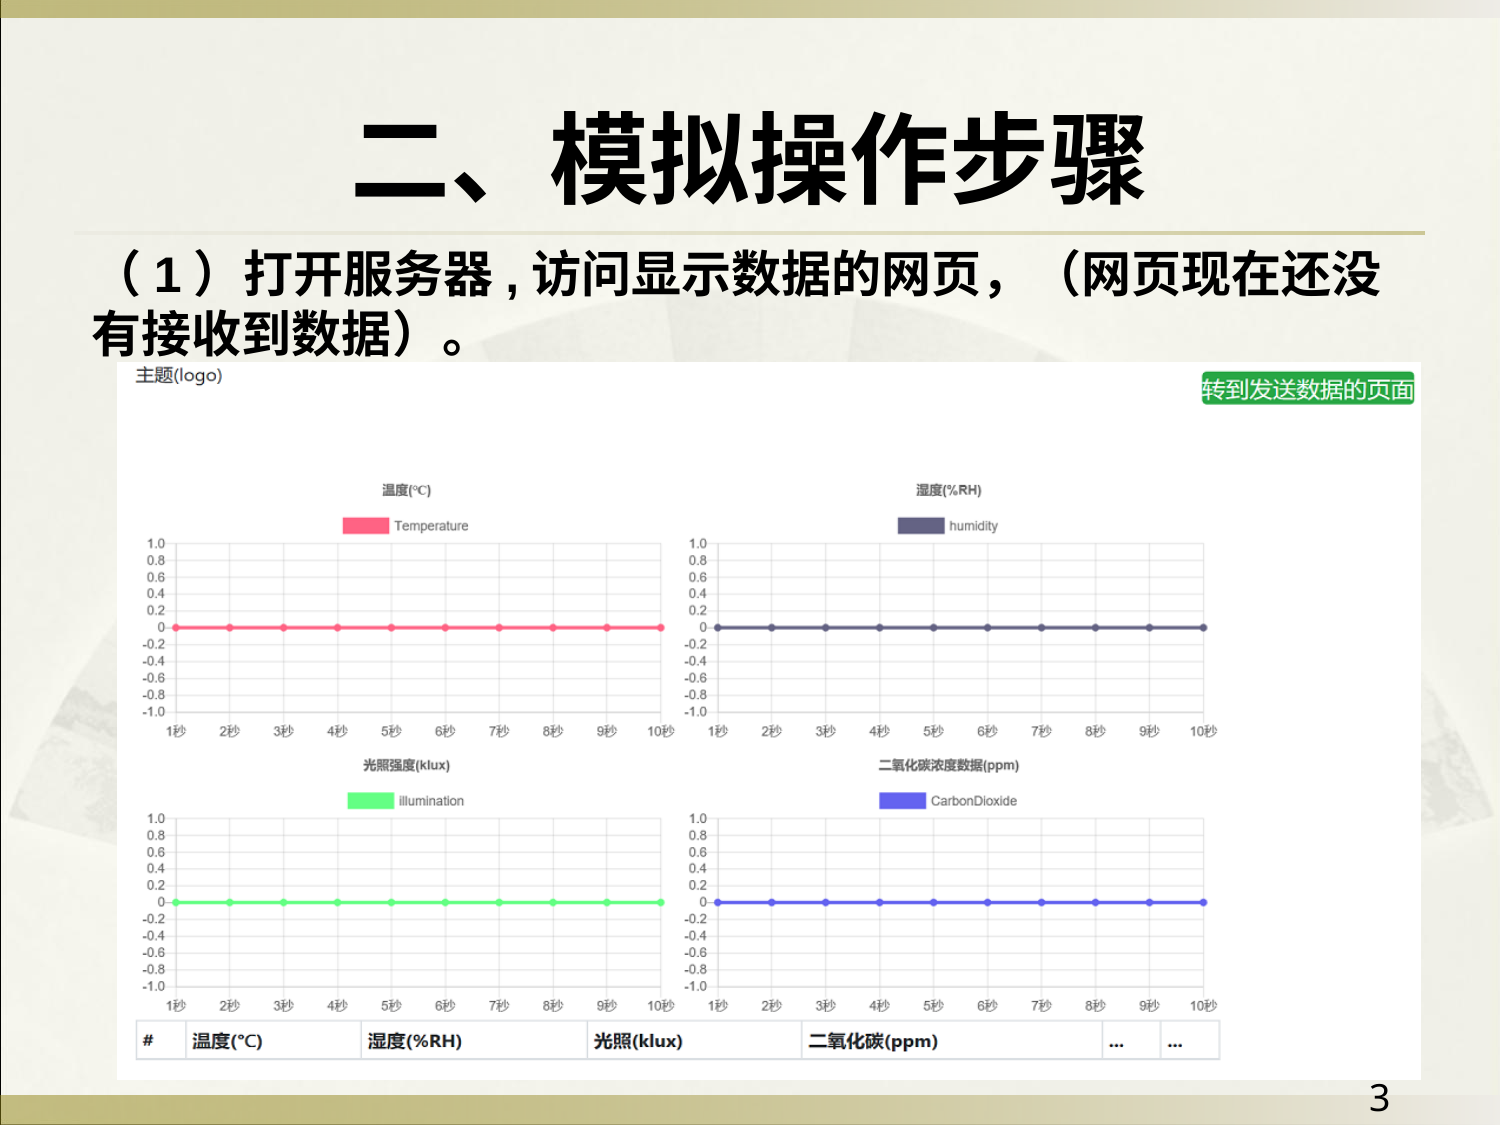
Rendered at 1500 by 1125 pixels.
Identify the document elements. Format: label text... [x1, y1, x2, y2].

picture [0, 18, 1500, 1095]
text_box 3 [1354, 1066, 1500, 1125]
text_box （1）打开服务器,访问显示数据的网页，（网页现在还没有接收到数据）。 [77, 235, 1435, 790]
title 二、模拟操作步骤 [116, 61, 1384, 251]
